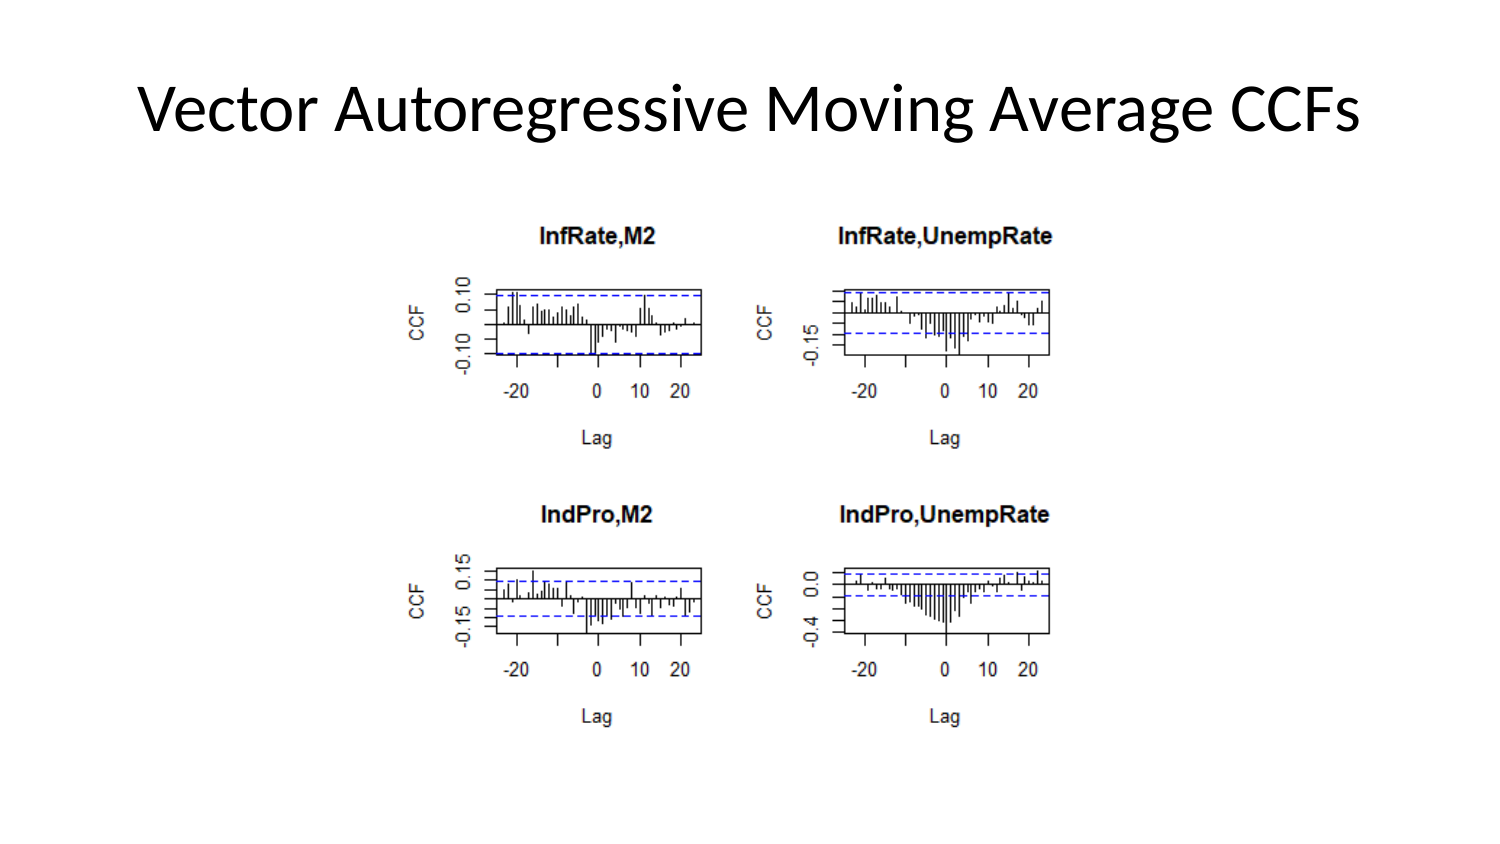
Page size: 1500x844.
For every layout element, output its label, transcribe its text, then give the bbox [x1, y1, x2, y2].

picture [401, 195, 1099, 753]
title Vector Autoregressive Moving Average CCFs [75, 33, 1425, 175]
